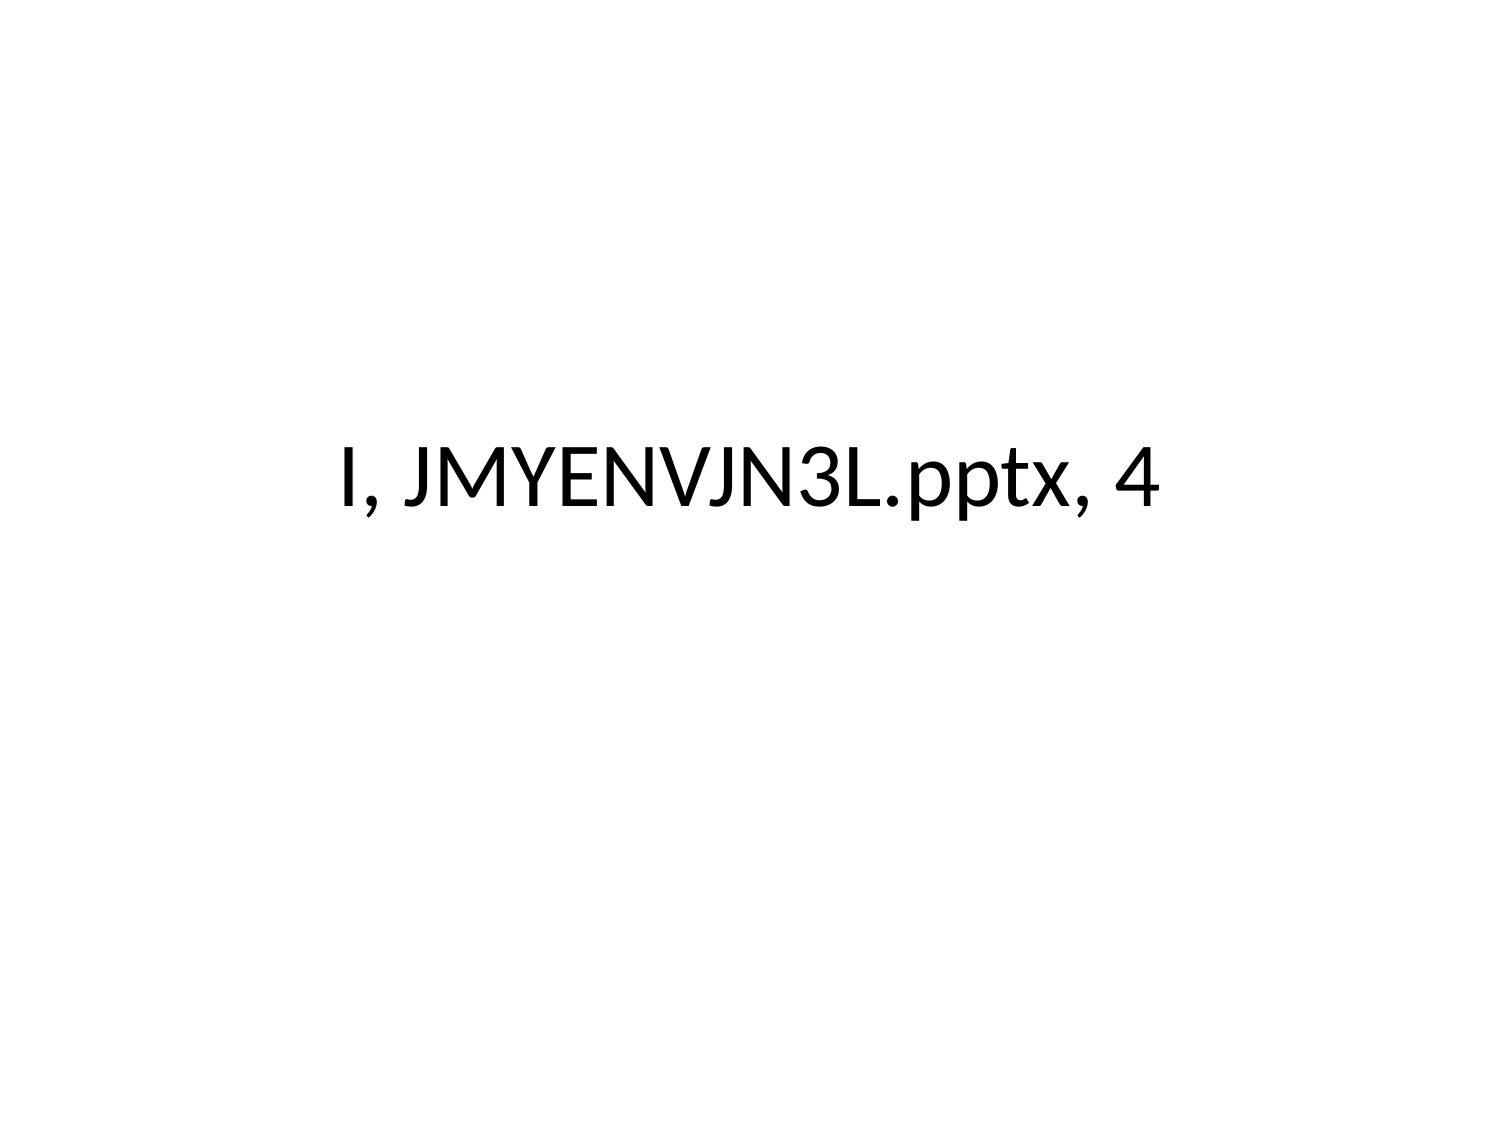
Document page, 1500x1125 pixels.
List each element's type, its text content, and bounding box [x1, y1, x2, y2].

title I, JMYENVJN3L.pptx, 4 [112, 349, 1388, 591]
